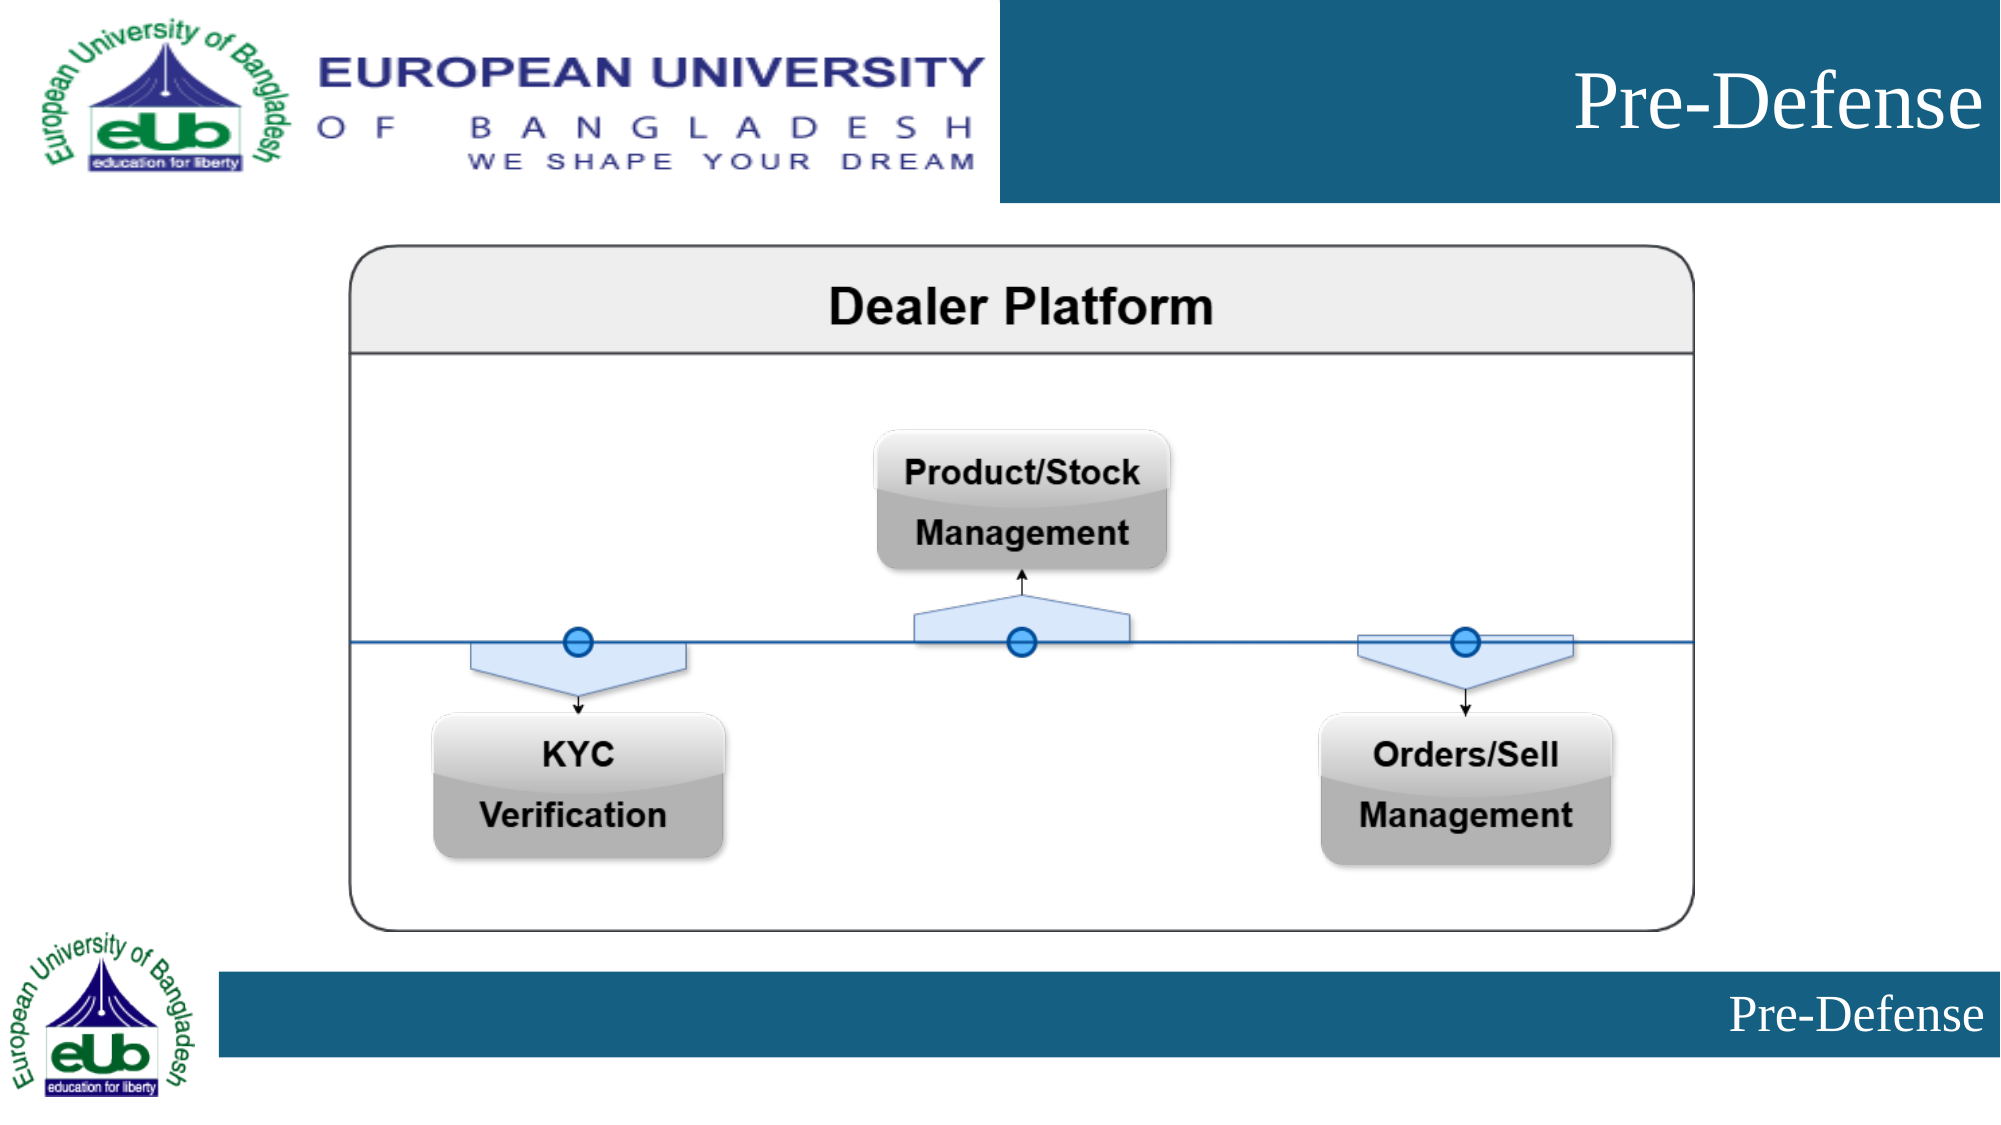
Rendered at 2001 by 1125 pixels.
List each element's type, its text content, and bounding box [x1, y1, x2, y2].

picture [348, 243, 1696, 933]
picture [9, 931, 196, 1097]
text_box Pre-Defense [218, 971, 2000, 1058]
title Pre-Defense [999, 0, 2000, 204]
picture [0, 3, 1001, 204]
